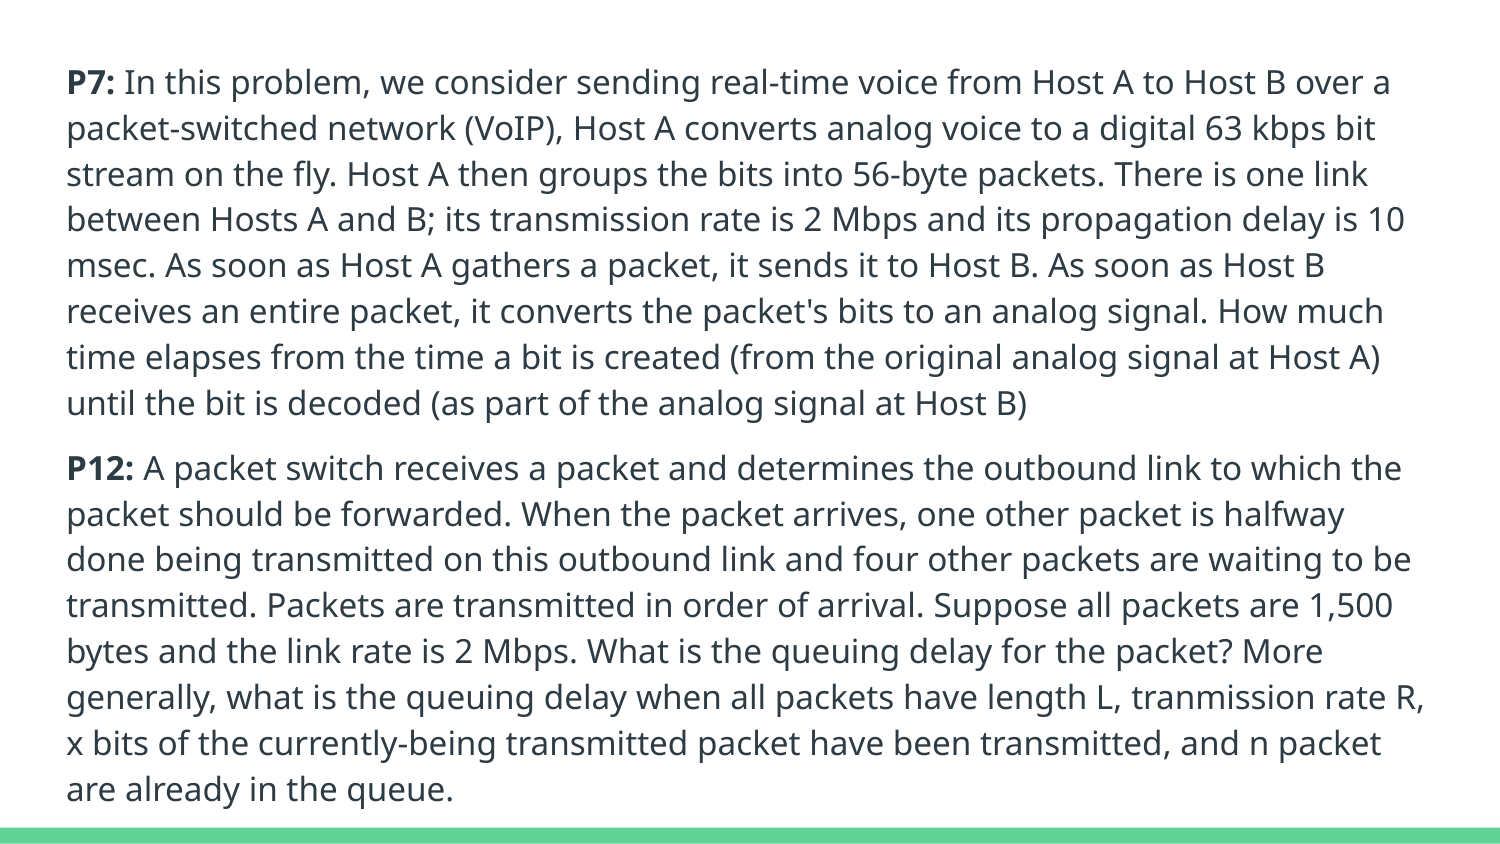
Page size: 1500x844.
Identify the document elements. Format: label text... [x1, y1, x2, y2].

list P7: In this problem, we consider sending real-time voice from Host A to Host B over a packet-switched network (VoIP), Host A converts analog voice to a digital 63 kbps bit stream on the fly. Host A then groups the bits into 56-byte packets. There is one link between Hosts A and B; its transmission rate is 2 Mbps and its propagation delay is 10 msec. As soon as Host A gathers a packet, it sends it to Host B. As soon as Host B receives an entire packet, it converts the packet's bits to an analog signal. How much time elapses from the time a bit is created (from the original analog signal at Host A) until the bit is decoded (as part of the analog signal at Host B) P12: A packet switch receives a packet and determines the outbound link to which the packet should be forwarded. When the packet arrives, one other packet is halfway done being transmitted on this outbound link and four other packets are waiting to be transmitted. Packets are transmitted in order of arrival. Suppose all packets are 1,500 bytes and the link rate is 2 Mbps. What is the queuing delay for the packet? More generally, what is the queuing delay when all packets have length L, tranmission rate R, x bits of the currently-being transmitted packet have been transmitted, and n packet are already in the queue. [51, 39, 1449, 750]
